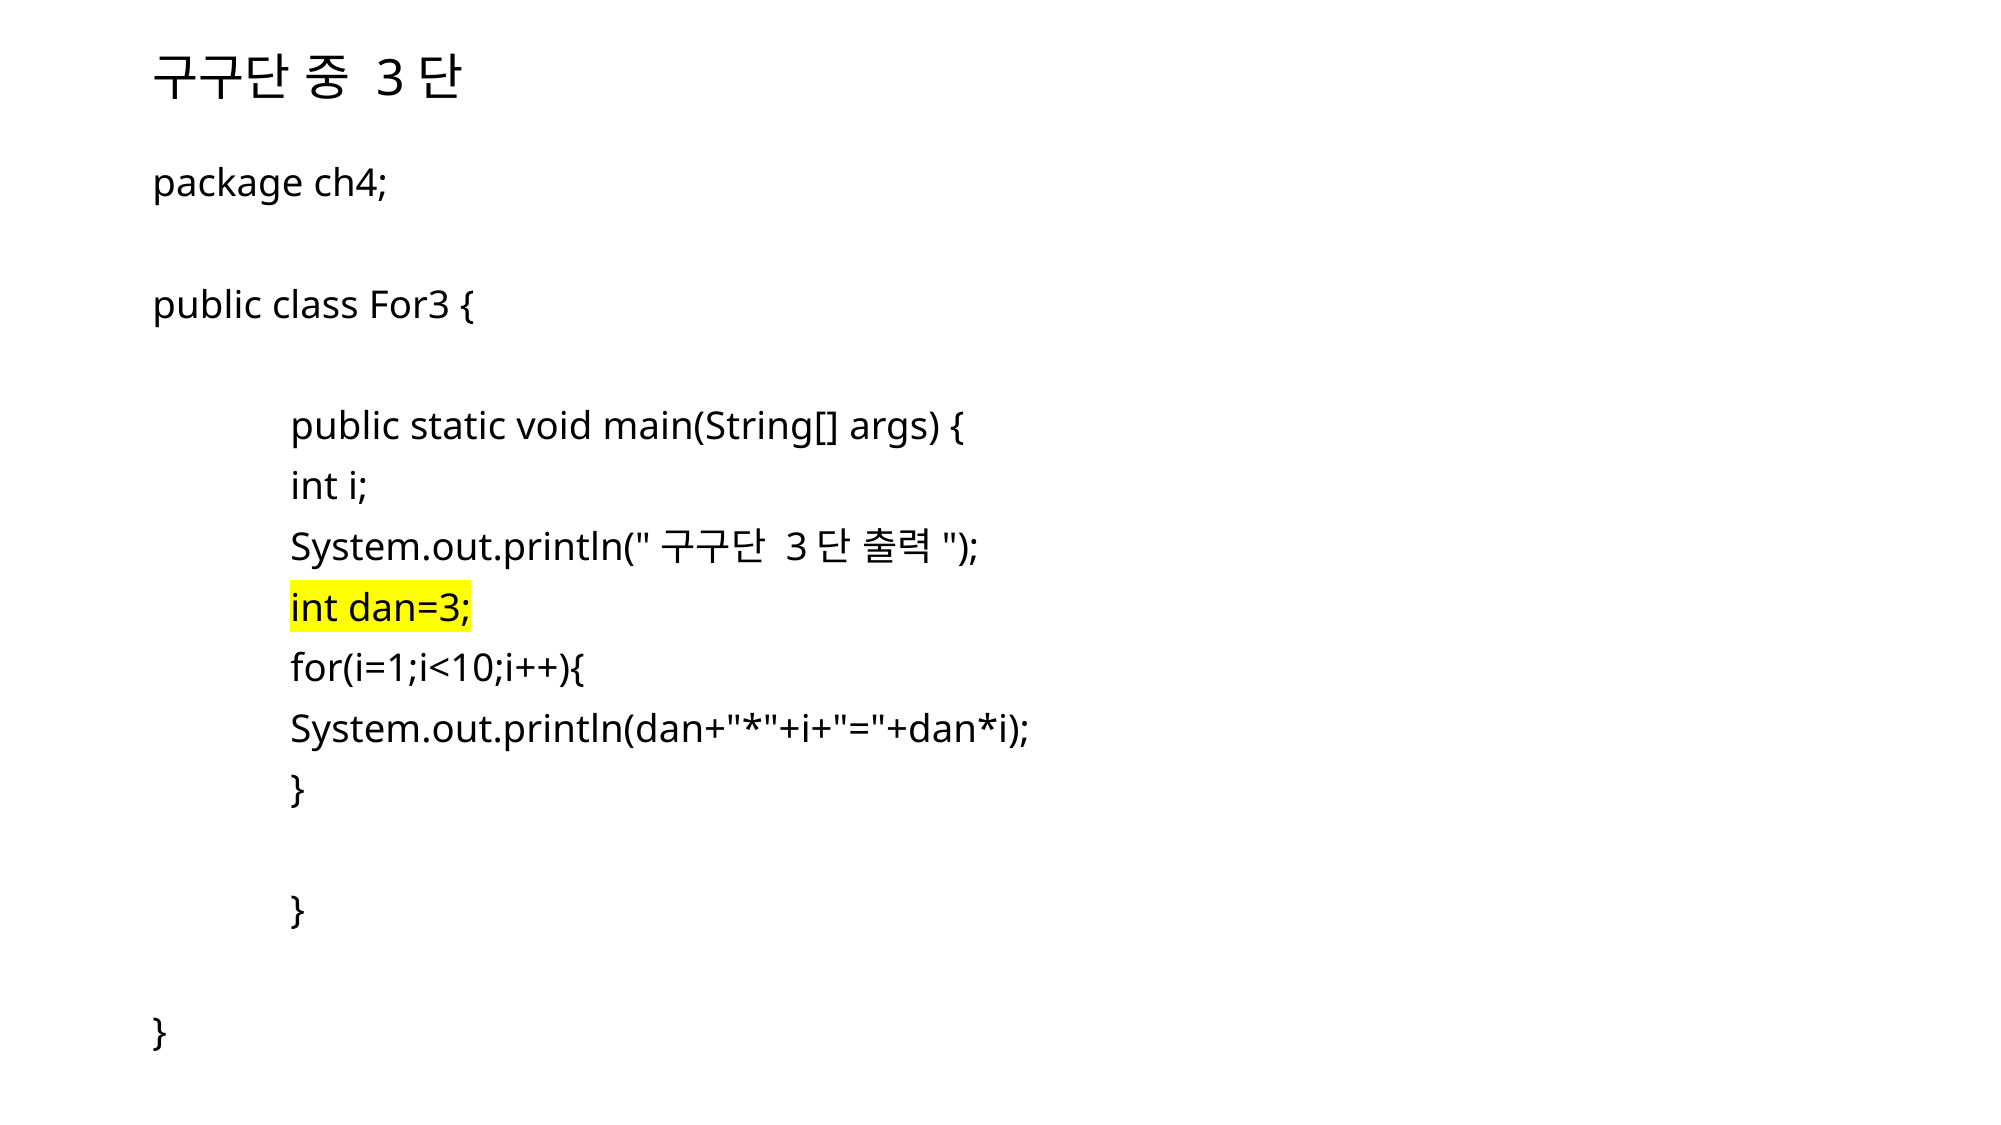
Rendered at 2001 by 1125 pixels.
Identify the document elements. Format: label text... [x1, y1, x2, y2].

list package ch4; public class For3 { public static void main(String[] args) { int i; System.out.println("구구단 3단 출력"); int dan=3; for(i=1;i<10;i++){ System.out.println(dan+"*"+i+"="+dan*i); } } } [137, 156, 1863, 1070]
title 구구단 중 3단 [137, 24, 1863, 134]
